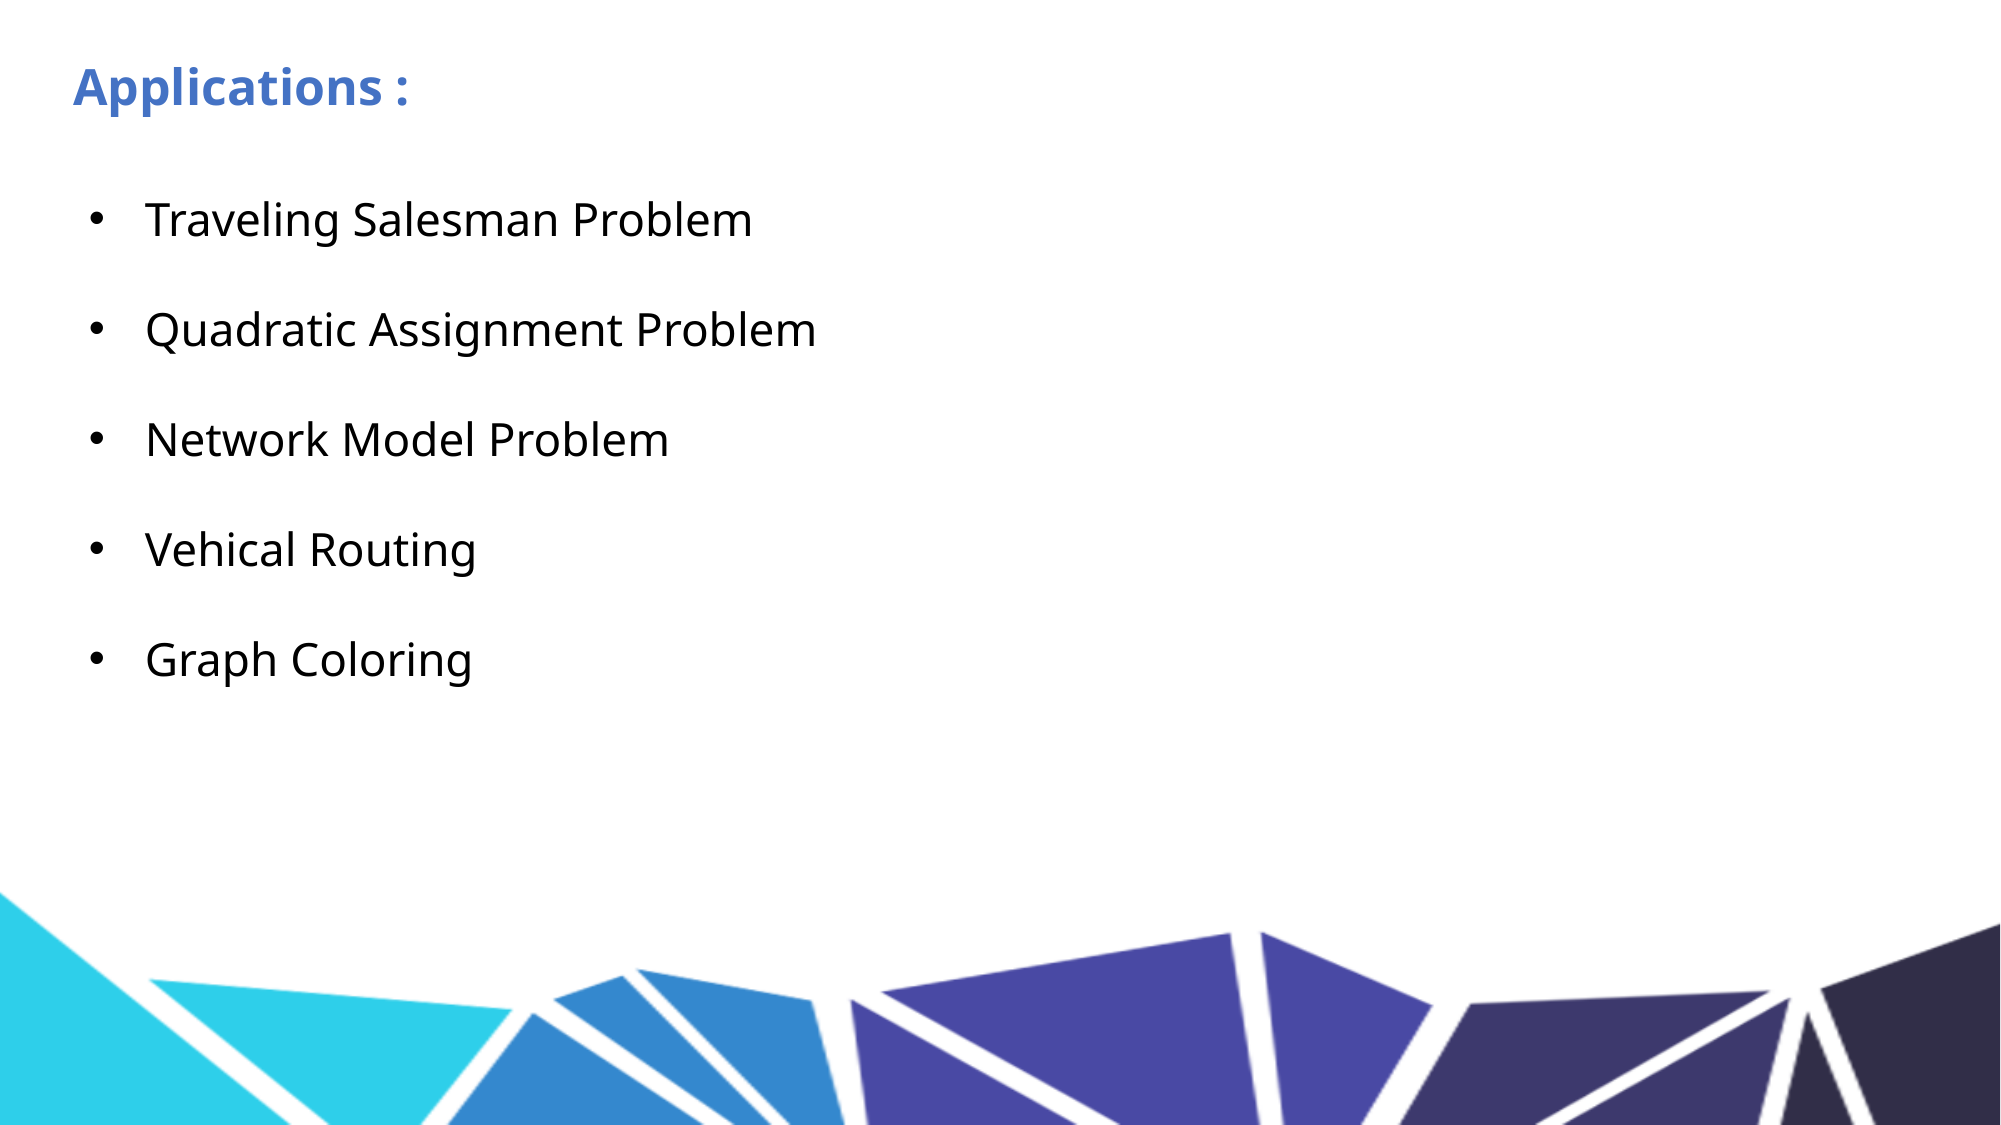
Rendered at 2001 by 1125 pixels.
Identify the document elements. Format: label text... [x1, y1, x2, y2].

text_box Applications : [58, 48, 783, 123]
picture [0, 0, 2001, 1125]
text_box Traveling Salesman Problem Quadratic Assignment Problem Network Model Problem Vehical Routing Graph Coloring [74, 183, 1869, 693]
